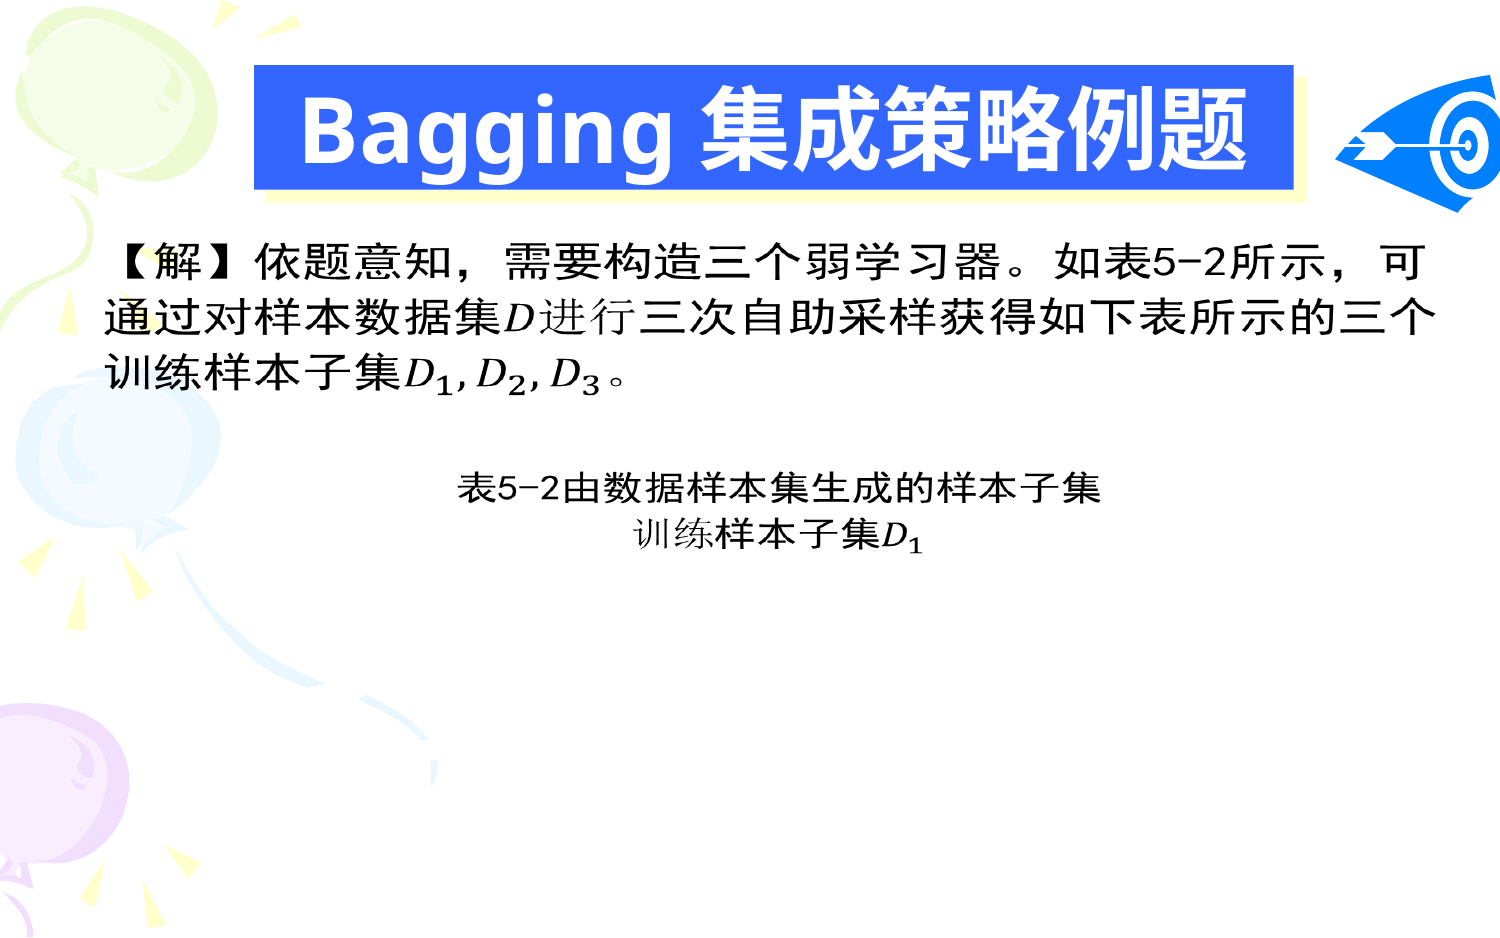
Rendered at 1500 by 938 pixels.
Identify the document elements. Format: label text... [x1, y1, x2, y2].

text_box [88, 228, 1471, 700]
picture [1334, 74, 1500, 214]
text_box Bagging集成策略例题 [254, 65, 1294, 190]
